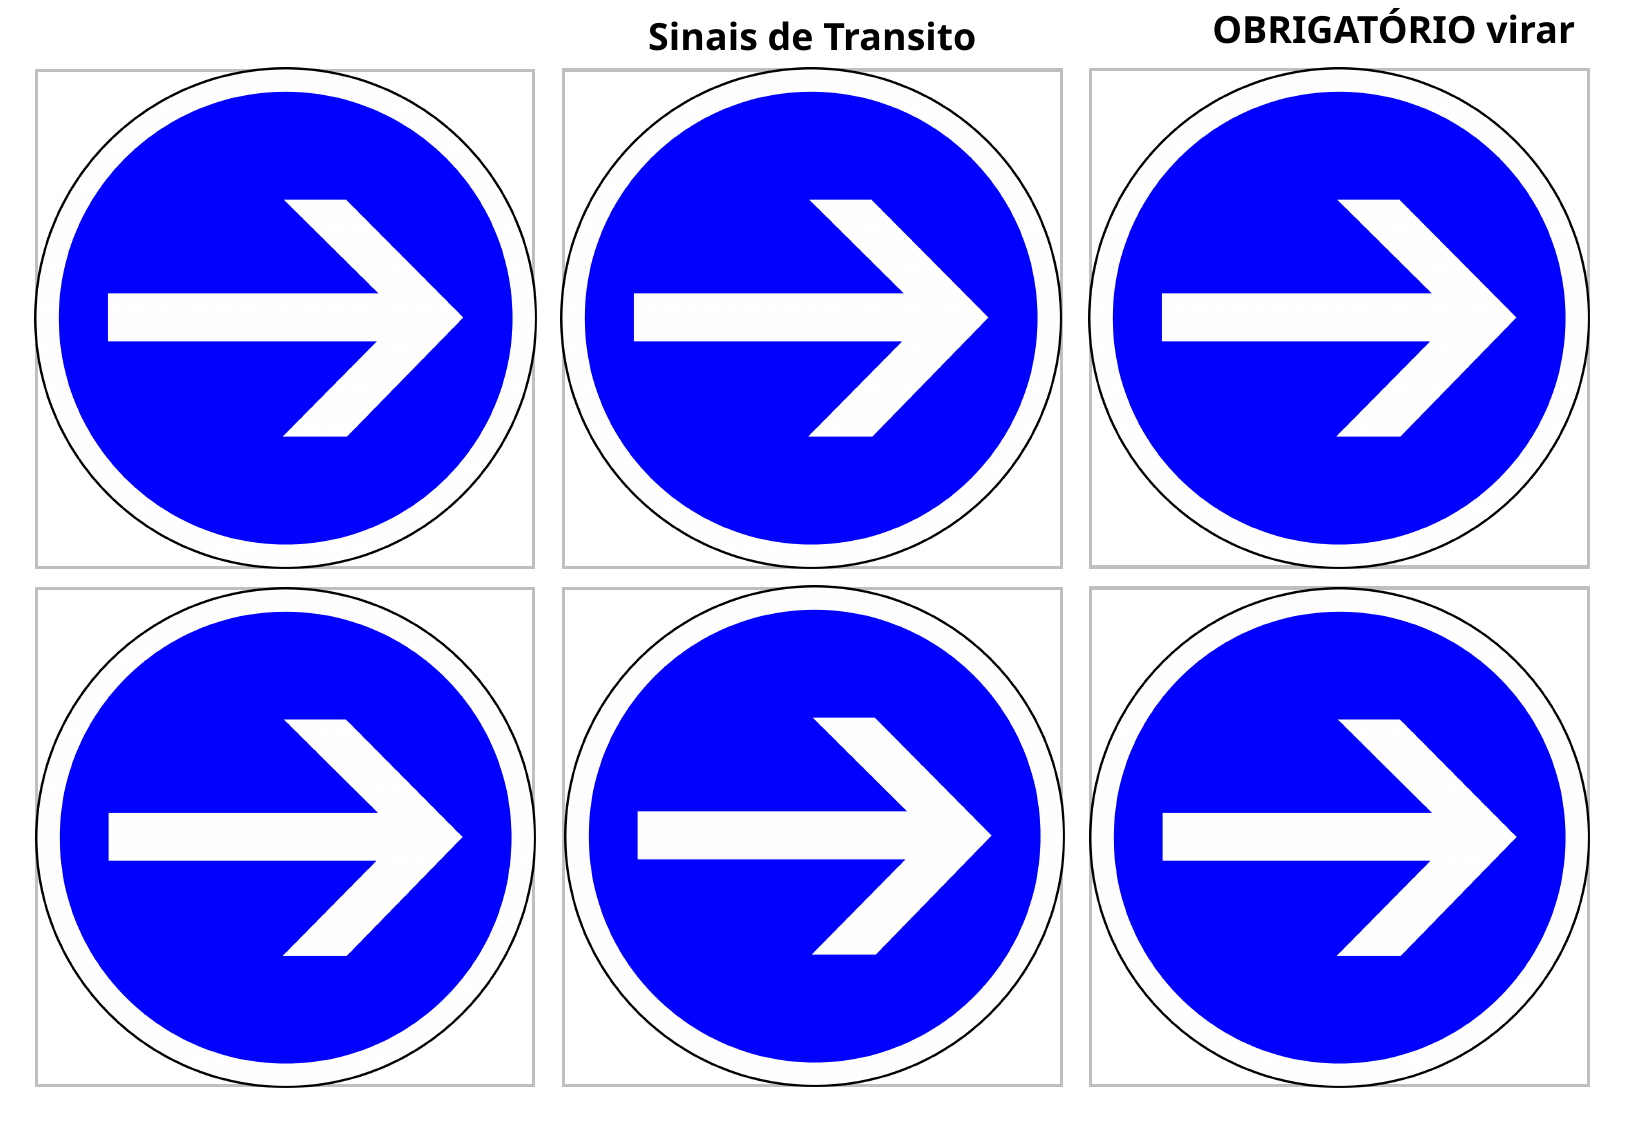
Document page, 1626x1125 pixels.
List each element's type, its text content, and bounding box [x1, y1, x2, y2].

picture [1088, 586, 1591, 1089]
picture [1088, 67, 1590, 569]
picture [563, 585, 1066, 1088]
picture [560, 67, 1062, 569]
picture [34, 586, 537, 1089]
picture [33, 67, 538, 569]
text_box OBRIGATÓRIO virar [1113, 0, 1590, 59]
text_box Sinais de Transito [511, 5, 1114, 66]
